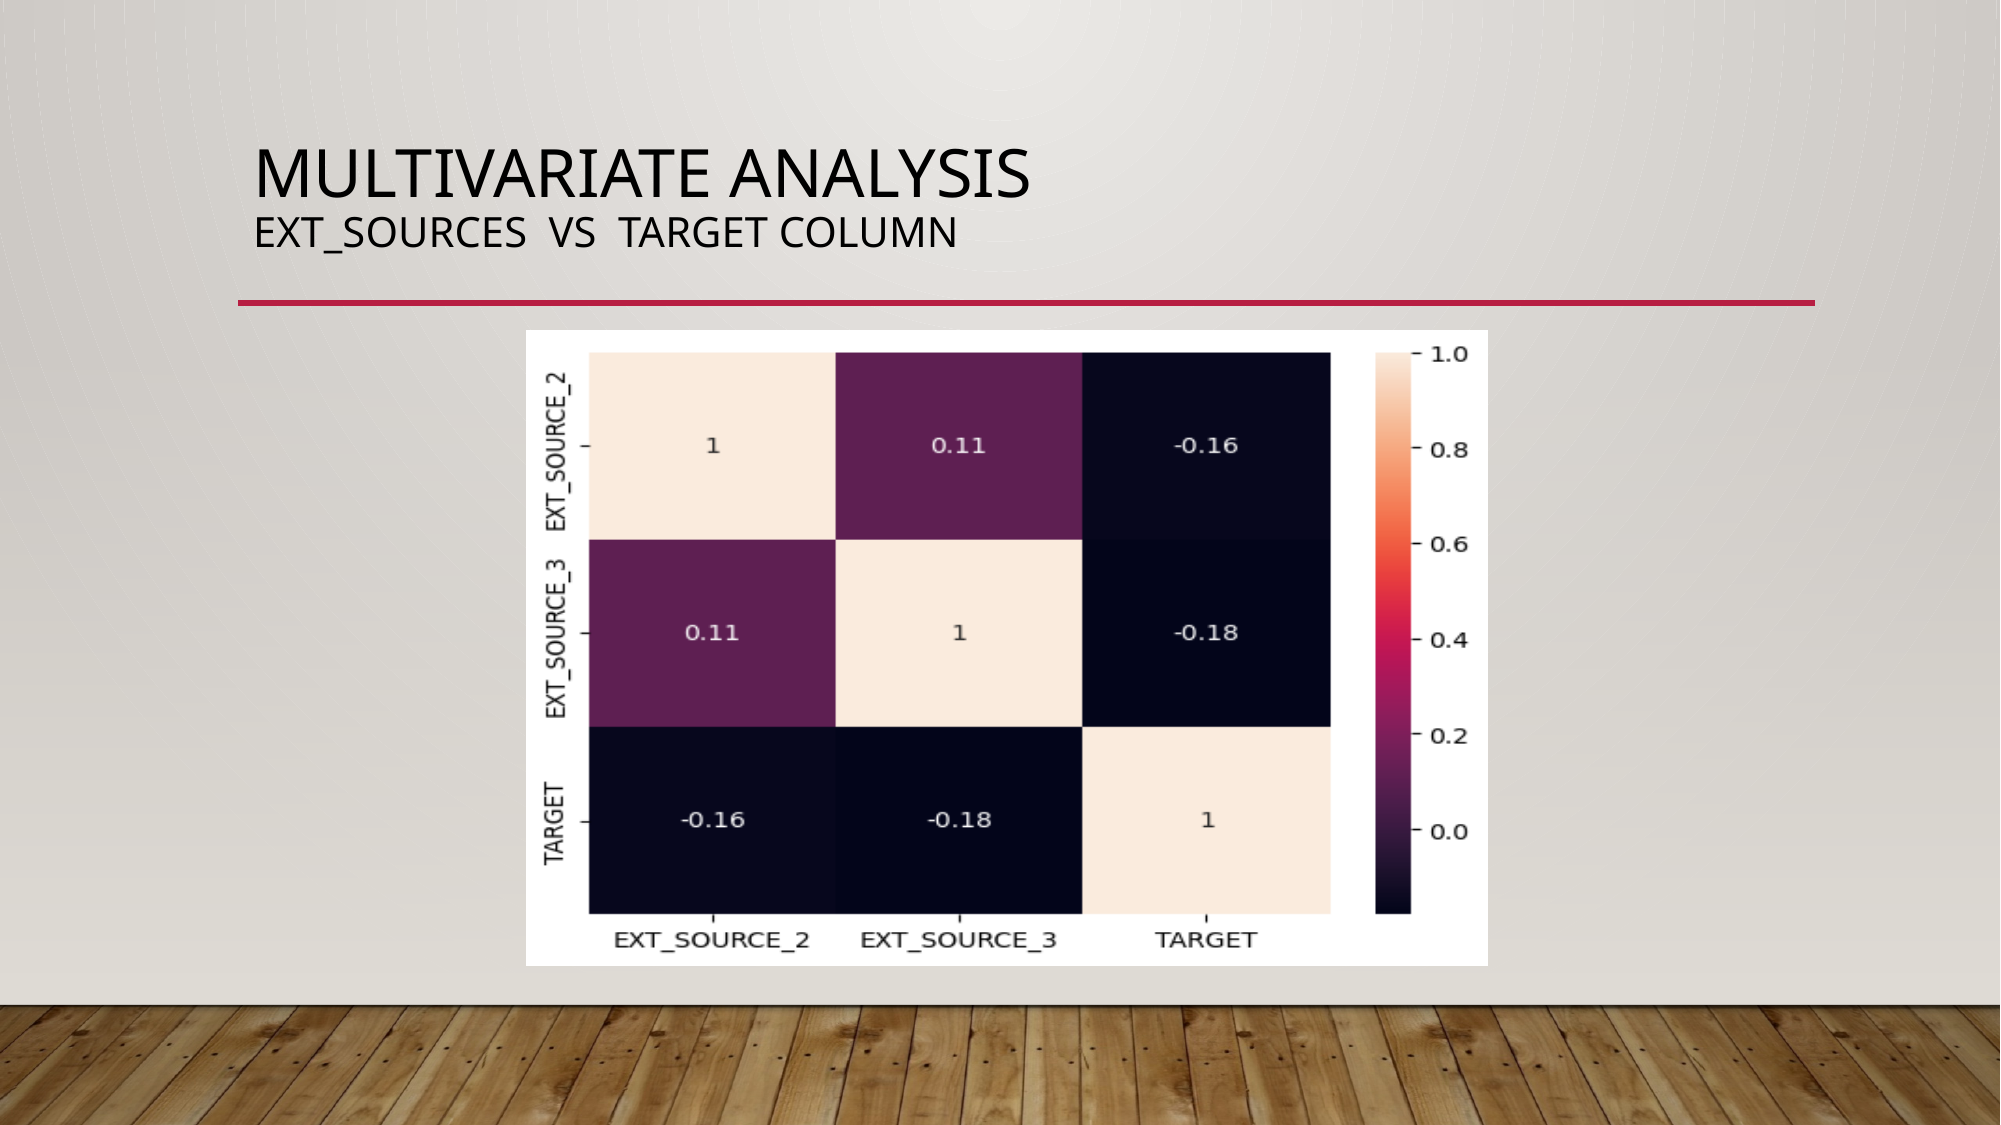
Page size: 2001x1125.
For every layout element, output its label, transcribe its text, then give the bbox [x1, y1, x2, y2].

title Multivariate analysis Ext_sources Vs Target column [238, 131, 1814, 305]
picture [0, 1005, 2000, 1125]
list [526, 330, 1488, 967]
